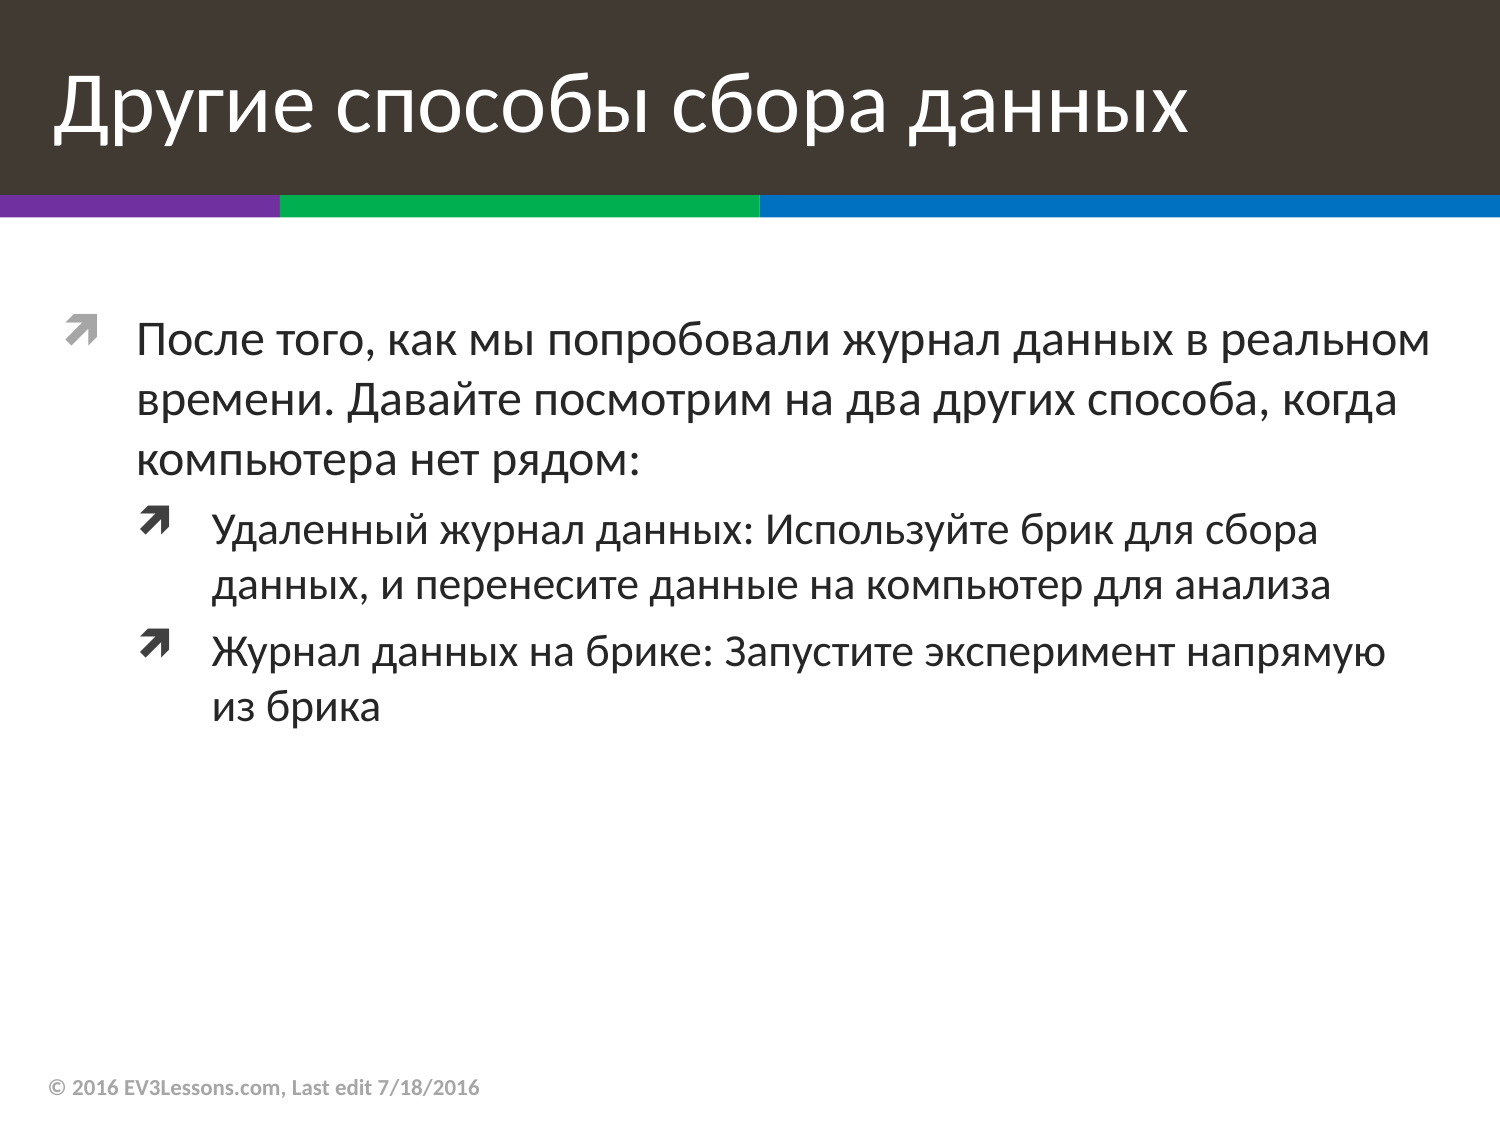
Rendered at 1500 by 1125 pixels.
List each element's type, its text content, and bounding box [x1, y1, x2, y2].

list После того, как мы попробовали журнал данных в реальном времени. Давайте посмотрим на два других способа, когда компьютера нет рядом: Удаленный журнал данных: Используйте брик для сбора данных, и перенесите данные на компьютер для анализа Журнал данных на брике: Запустите эксперимент напрямую из брика [46, 298, 1454, 1005]
title Другие способы сбора данных [0, 0, 1500, 195]
footer © 2016 EV3Lessons.com, Last edit 7/18/2016 [32, 1055, 1038, 1116]
